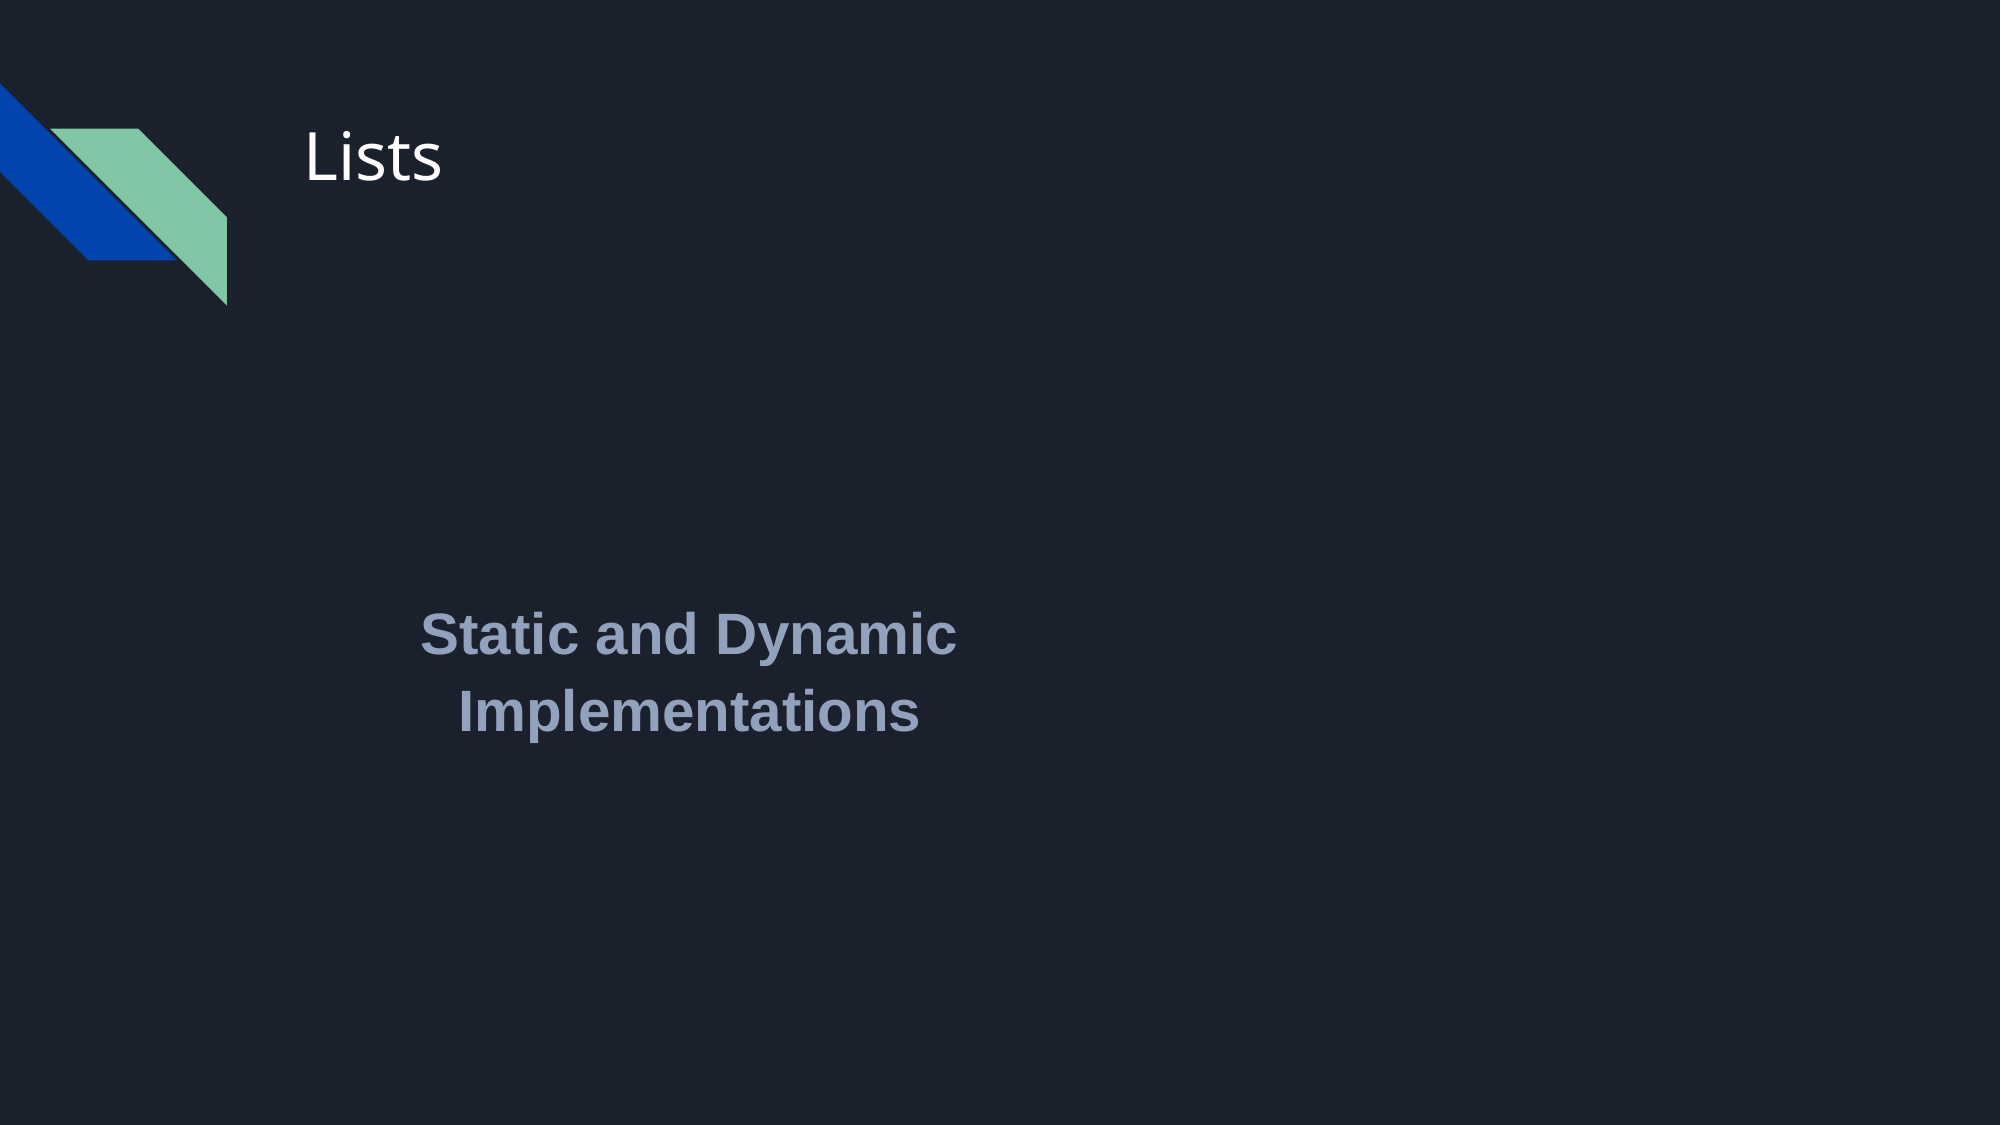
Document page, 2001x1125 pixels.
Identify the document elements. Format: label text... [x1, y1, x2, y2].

text_box Static and Dynamic Implementations [367, 589, 1013, 743]
title Lists [283, 86, 1824, 287]
